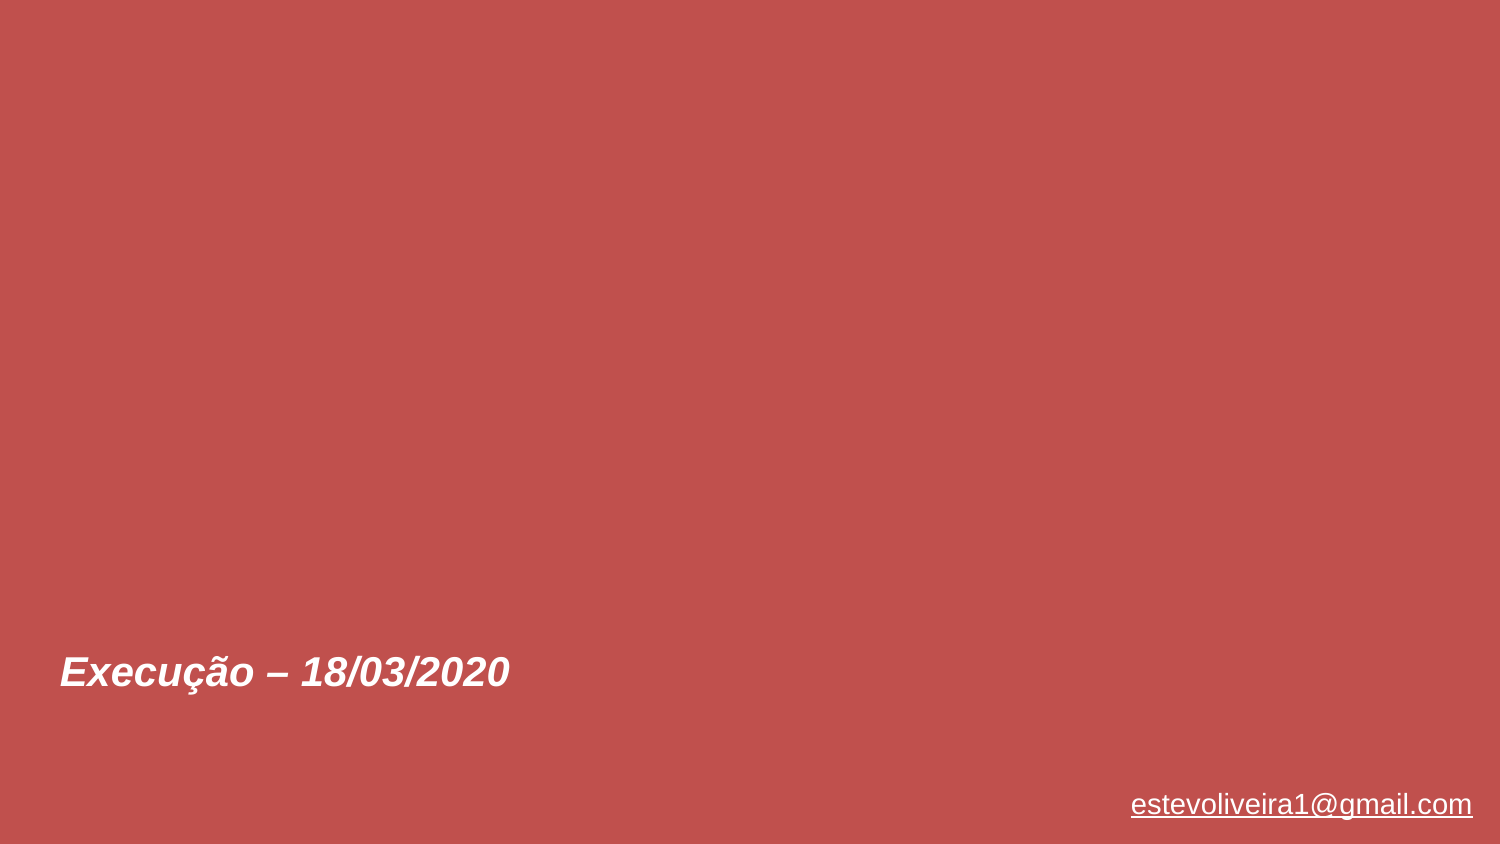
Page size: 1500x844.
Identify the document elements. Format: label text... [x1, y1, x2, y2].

text_box estevoliveira1@gmail.com [1116, 779, 1500, 825]
text_box Execução – 18/03/2020 [44, 615, 795, 724]
